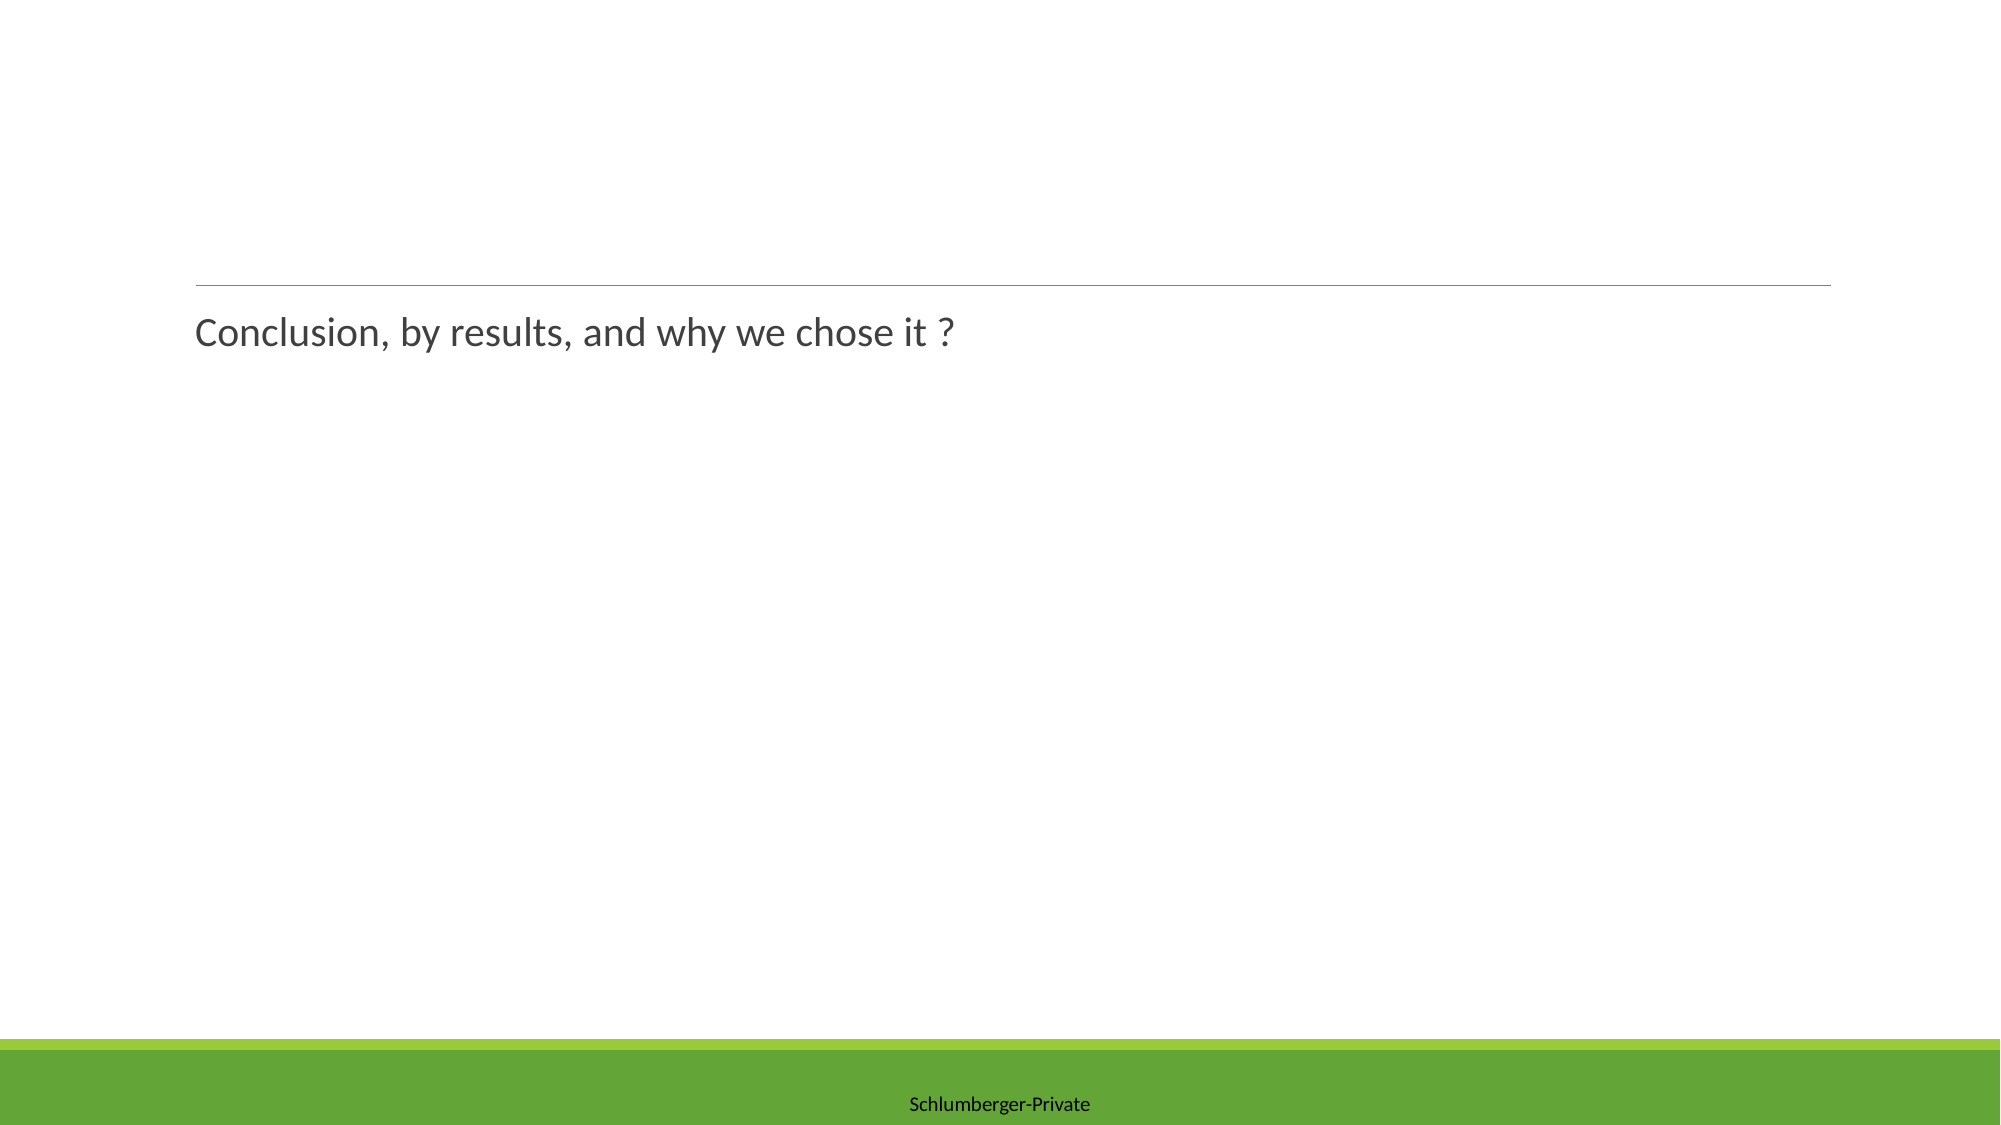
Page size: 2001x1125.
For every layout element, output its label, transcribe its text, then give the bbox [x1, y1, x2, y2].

list Conclusion, by results, and why we chose it ? [180, 302, 1830, 963]
